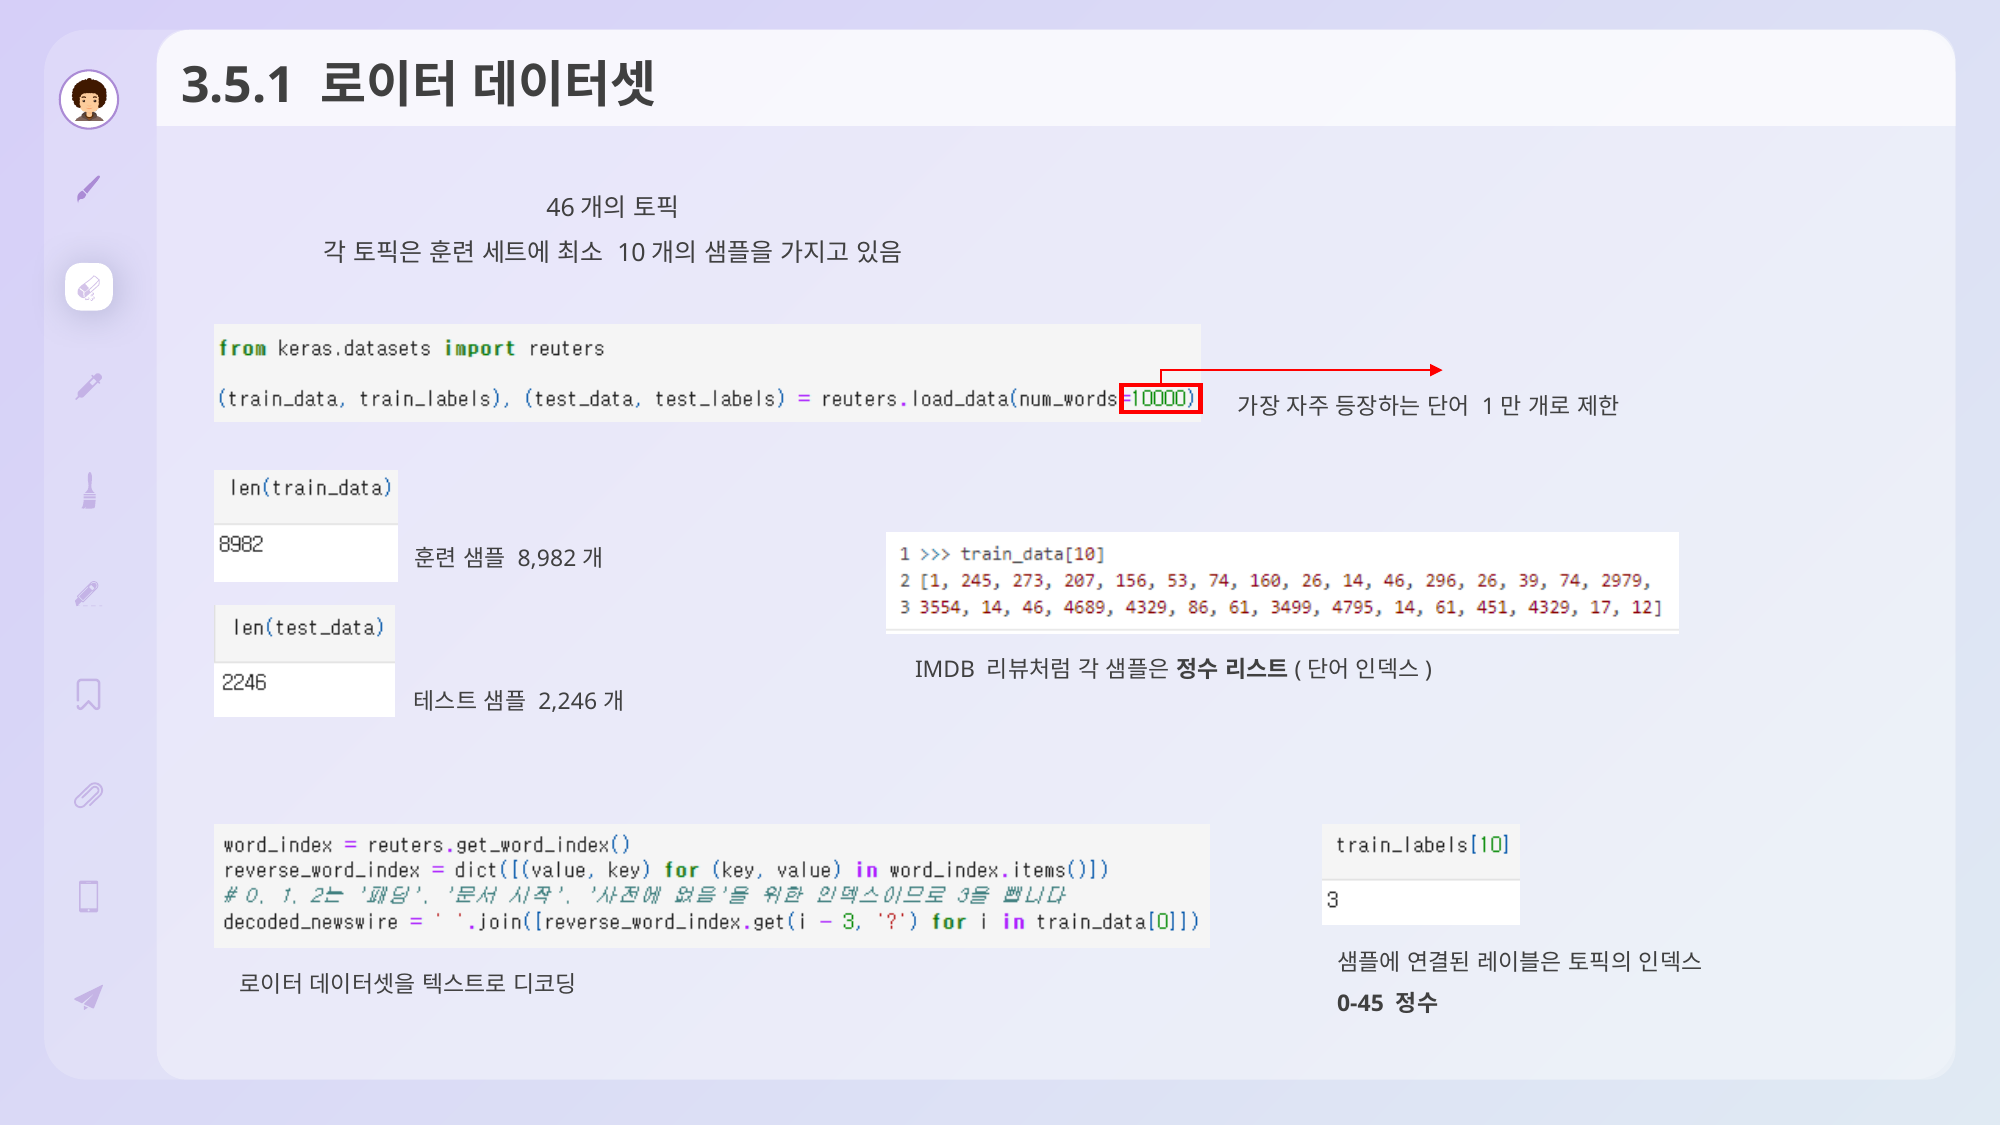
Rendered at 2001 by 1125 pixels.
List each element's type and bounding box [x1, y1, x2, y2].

text_box [44, 29, 1956, 1080]
picture [886, 531, 1679, 634]
picture [214, 605, 395, 717]
text_box [1294, 236, 1310, 519]
picture [214, 824, 1210, 948]
picture [1322, 824, 1520, 925]
picture [214, 470, 398, 582]
picture [214, 324, 1201, 422]
